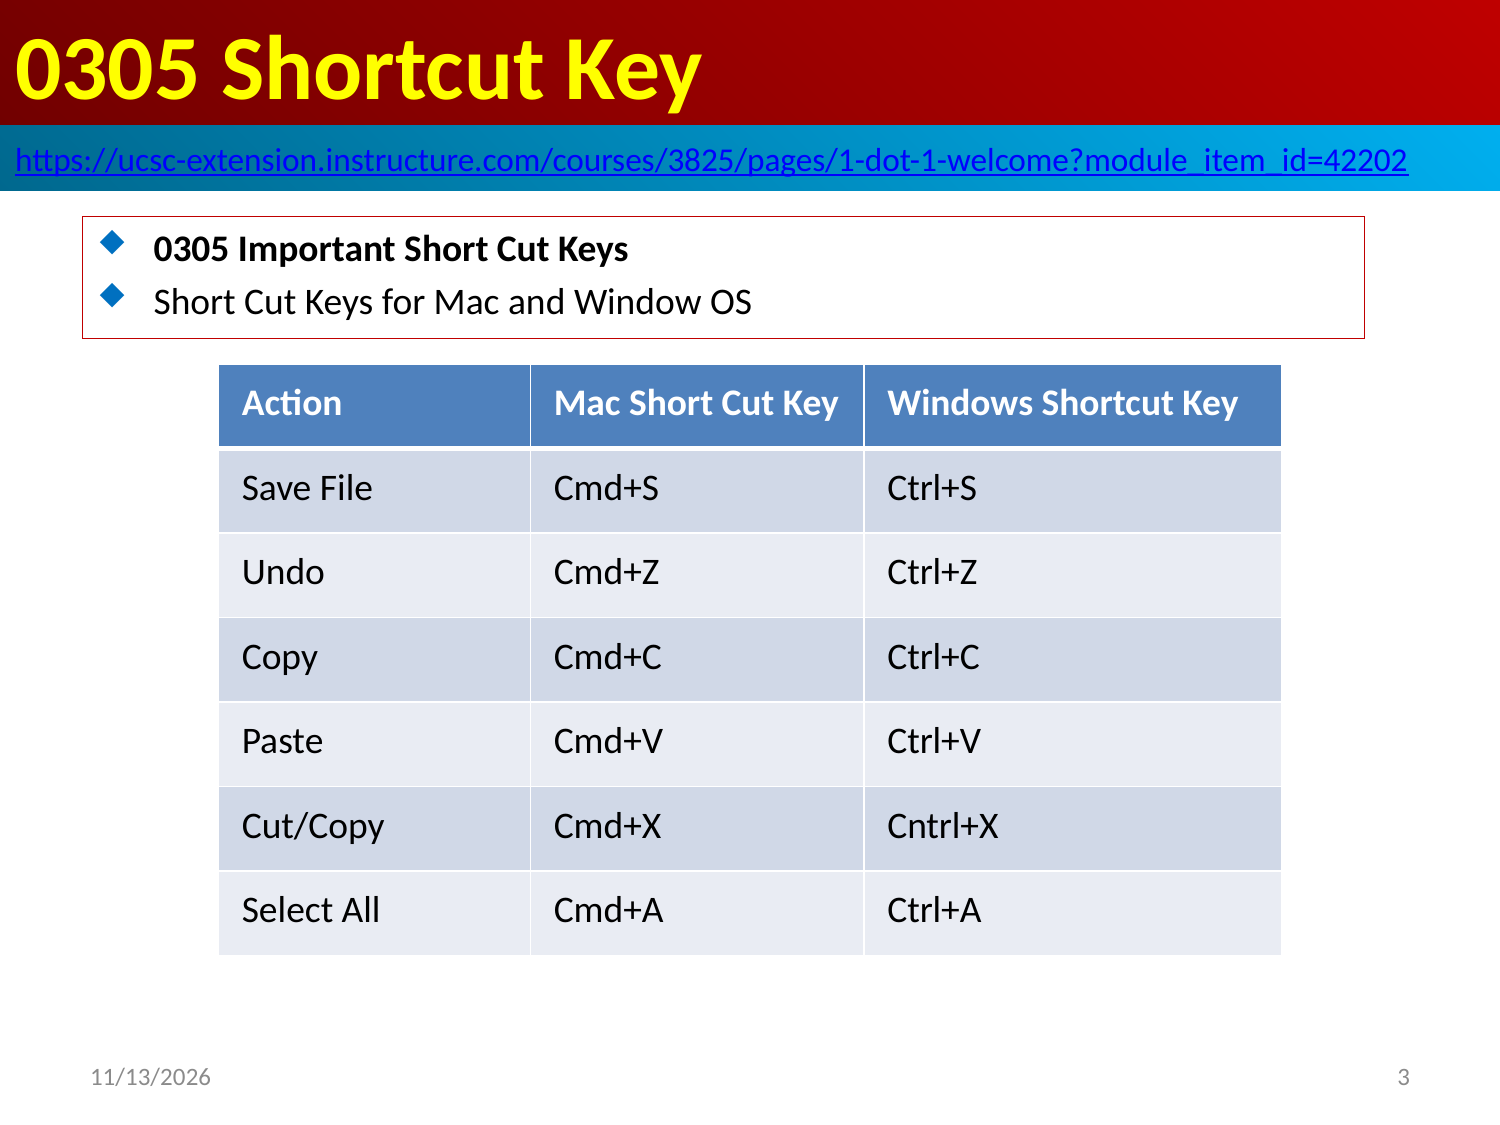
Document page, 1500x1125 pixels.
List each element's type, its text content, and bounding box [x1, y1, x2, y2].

table_cell Paste [219, 703, 530, 786]
table_cell Select All [219, 872, 530, 955]
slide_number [75, 1042, 425, 1109]
table_cell Cmd+S [531, 451, 863, 532]
table_cell Ctrl+C [865, 618, 1281, 701]
table_cell Ctrl+V [865, 703, 1281, 786]
table_cell Ctrl+A [865, 872, 1281, 955]
table_header Mac Short Cut Key [531, 365, 863, 446]
table_cell Save File [219, 451, 530, 532]
slide_number 3 [1074, 1042, 1425, 1109]
text_box https://ucsc-extension.instructure.com/courses/3825/pages/1-dot-1-welcome?module_item_id=42202 [0, 125, 1500, 191]
subtitle 0305 Important Short Cut Keys Short Cut Keys for Mac and Window OS [82, 216, 1365, 339]
table_cell Cntrl+X [865, 787, 1281, 870]
table_cell Cmd+C [531, 618, 863, 701]
table_header Action [219, 365, 530, 446]
text_box [119, 52, 183, 109]
table_cell Ctrl+S [865, 451, 1281, 532]
table_cell Cmd+Z [531, 534, 863, 617]
table_cell Ctrl+Z [865, 534, 1281, 617]
table_cell Cmd+V [531, 703, 863, 786]
table_cell Cmd+A [531, 872, 863, 955]
table_cell Undo [219, 534, 530, 617]
table_cell Cmd+X [531, 787, 863, 870]
table_cell Copy [219, 618, 530, 701]
title 0305 Shortcut Key [0, 0, 1500, 125]
table_header Windows Shortcut Key [865, 365, 1281, 446]
table_cell Cut/Copy [219, 787, 530, 870]
